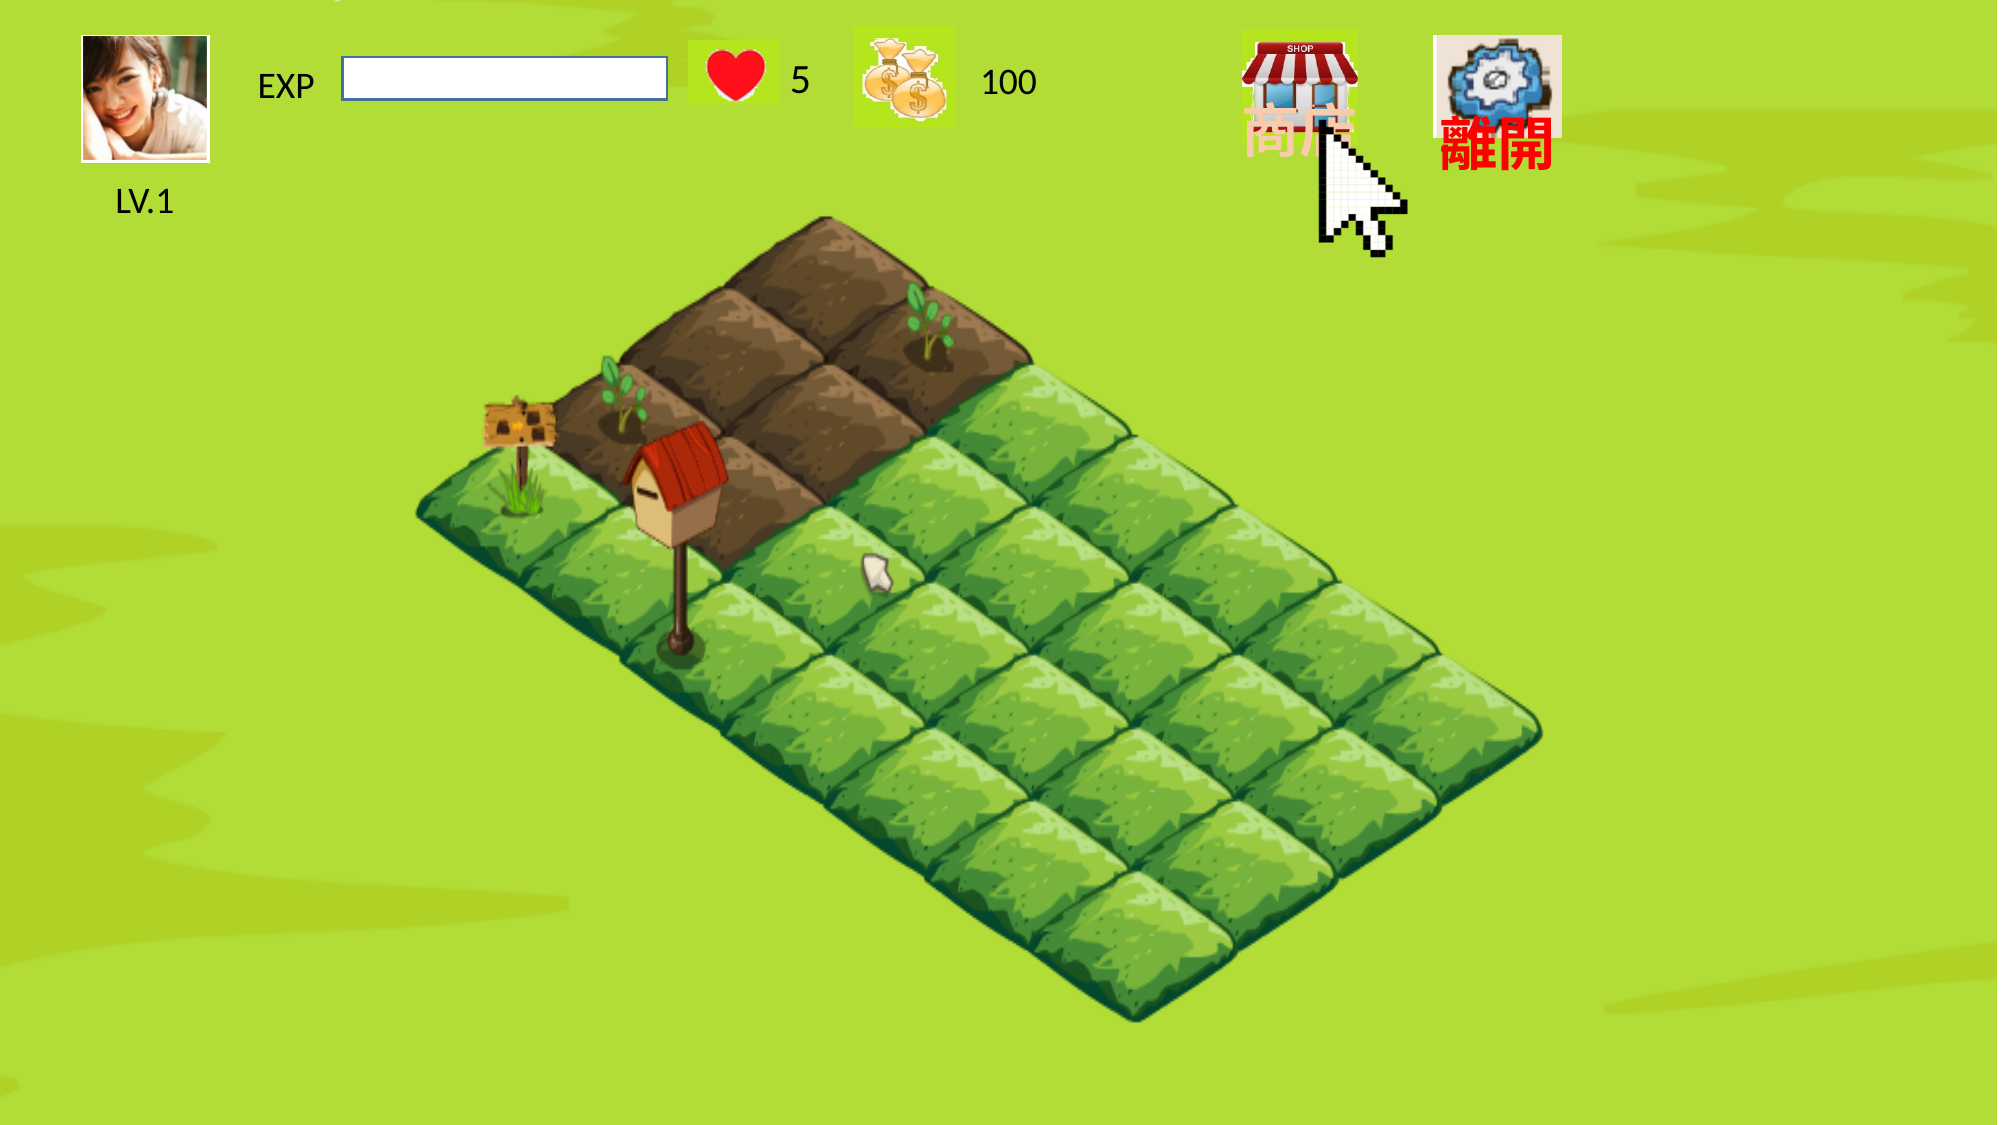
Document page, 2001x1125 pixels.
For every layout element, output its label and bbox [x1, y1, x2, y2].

text_box [1217, 29, 1383, 173]
picture [0, 0, 1997, 1125]
